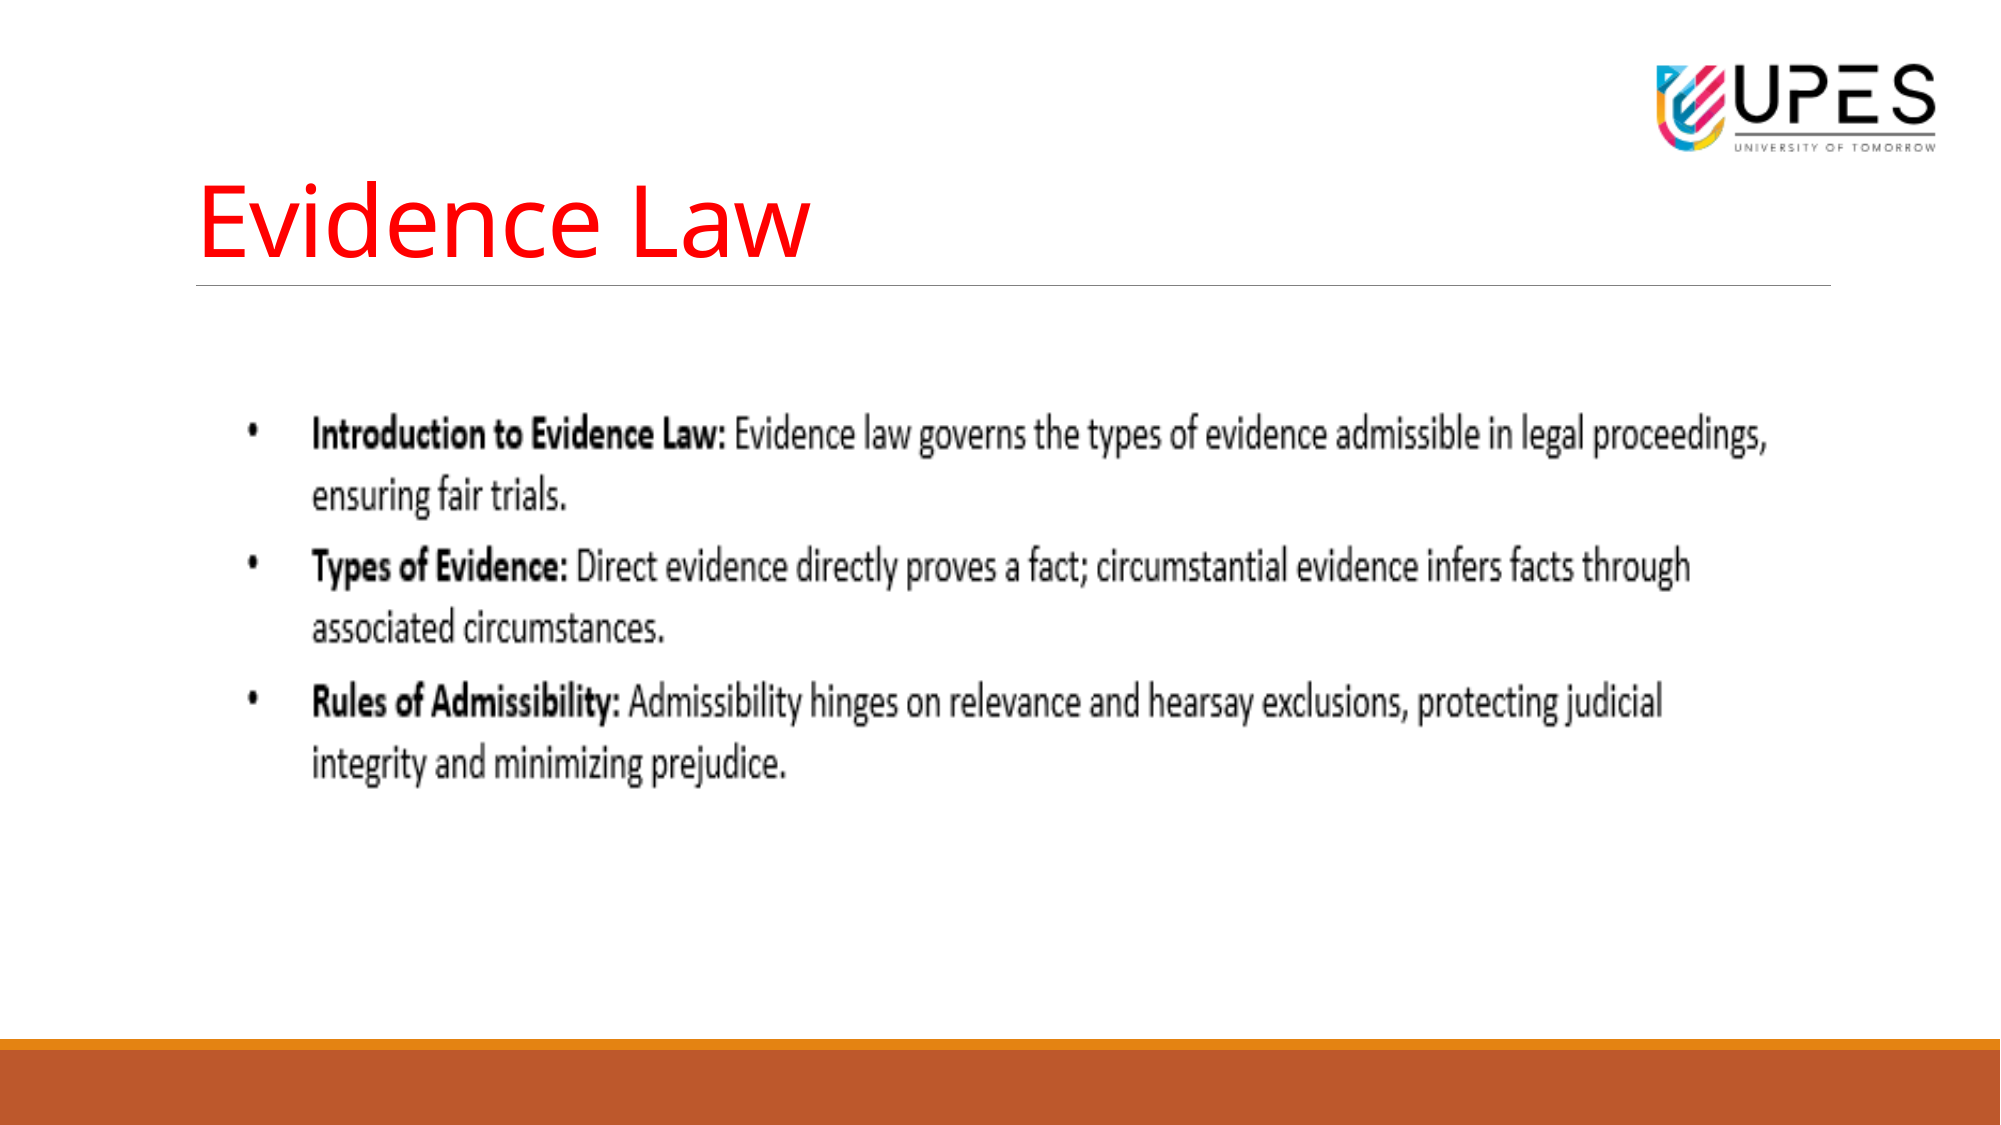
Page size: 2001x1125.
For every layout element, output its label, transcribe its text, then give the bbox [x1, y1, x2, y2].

title Evidence Law [180, 47, 1830, 285]
picture [1628, 46, 1963, 167]
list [197, 353, 1772, 948]
